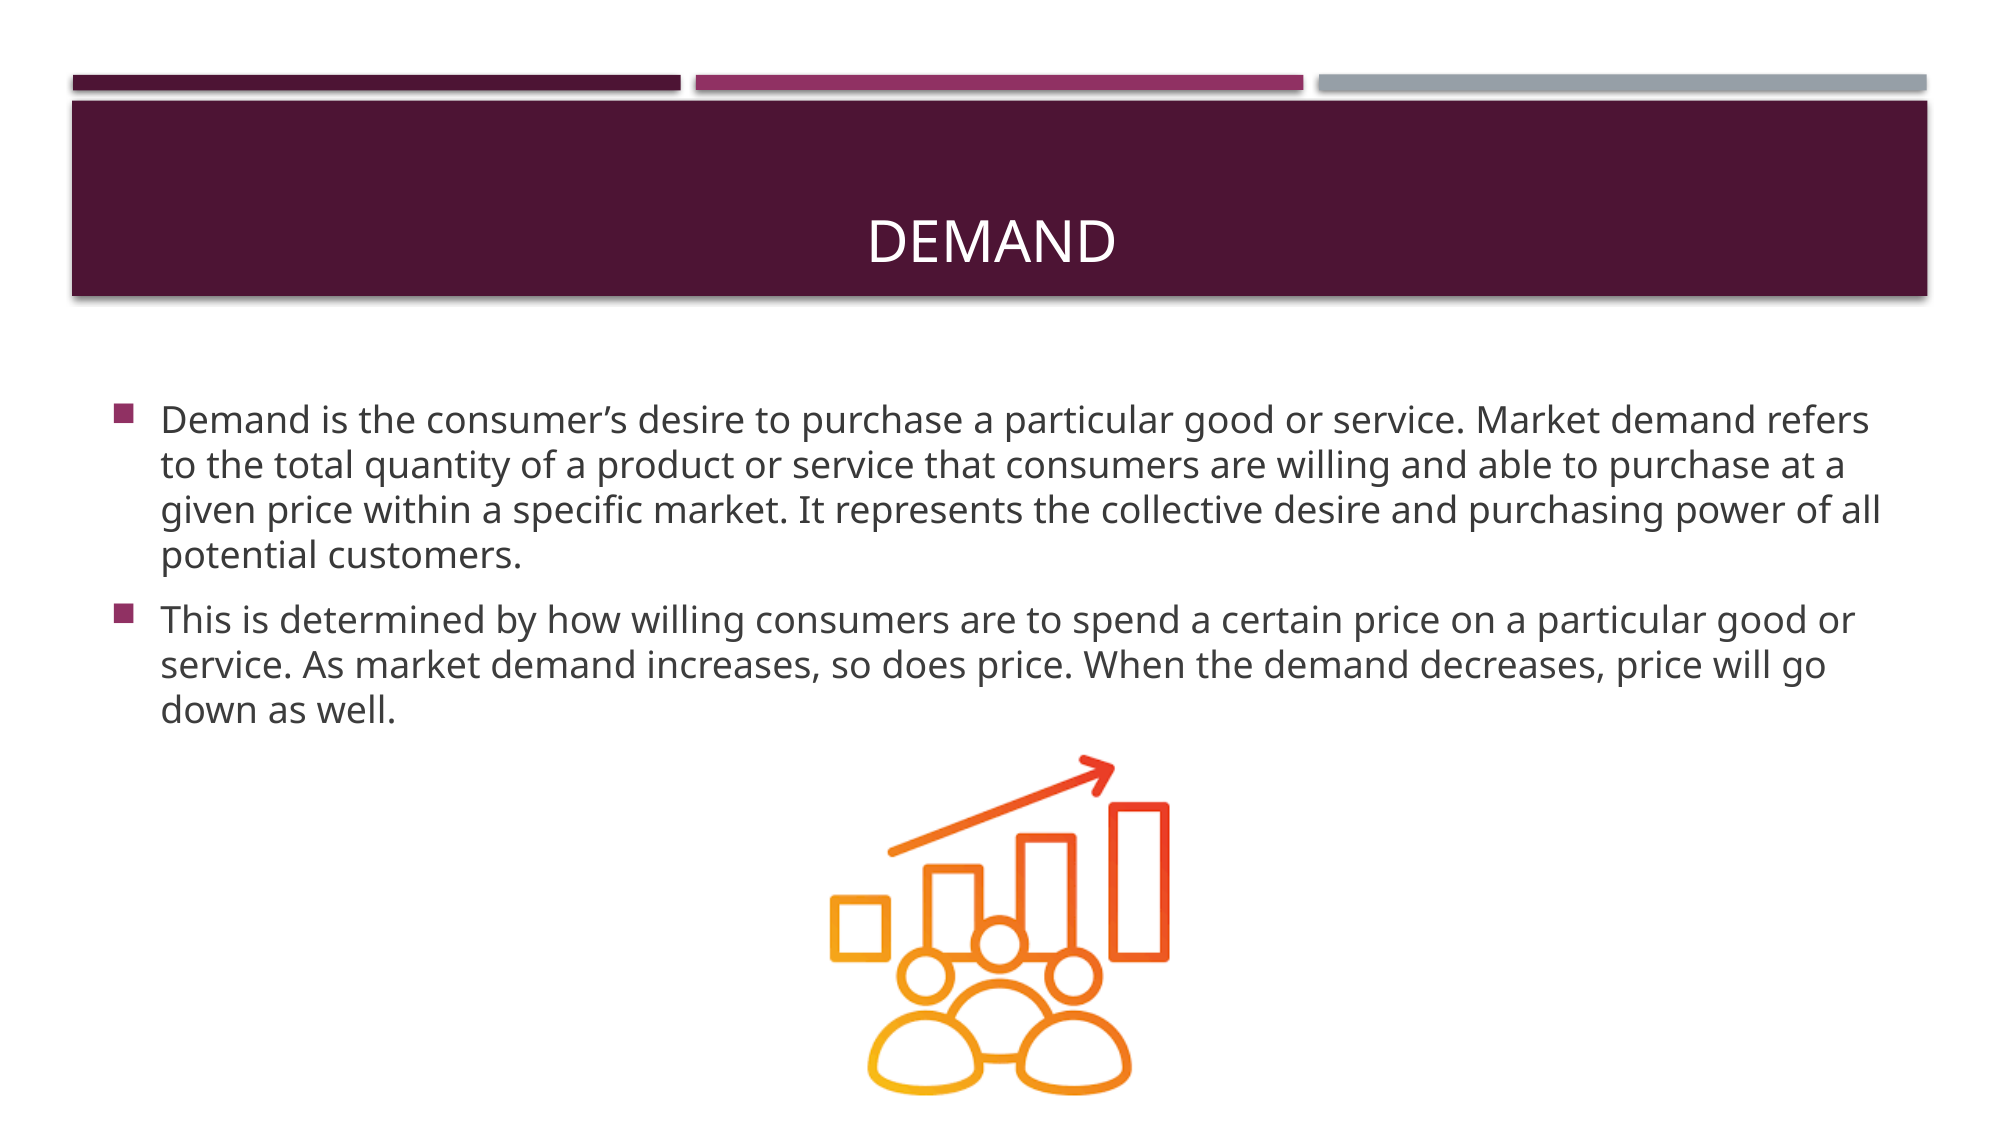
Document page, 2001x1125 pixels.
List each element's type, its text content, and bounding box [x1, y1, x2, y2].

list Demand is the consumer’s desire to purchase a particular good or service. Market demand refers to the total quantity of a product or service that consumers are willing and able to purchase at a given price within a specific market. It represents the collective desire and purchasing power of all potential customers. This is determined by how willing consumers are to spend a certain price on a particular good or service. As market demand increases, so does price. When the demand decreases, price will go down as well. [95, 357, 1905, 770]
title Demand [95, 115, 1905, 282]
picture [823, 749, 1177, 1102]
